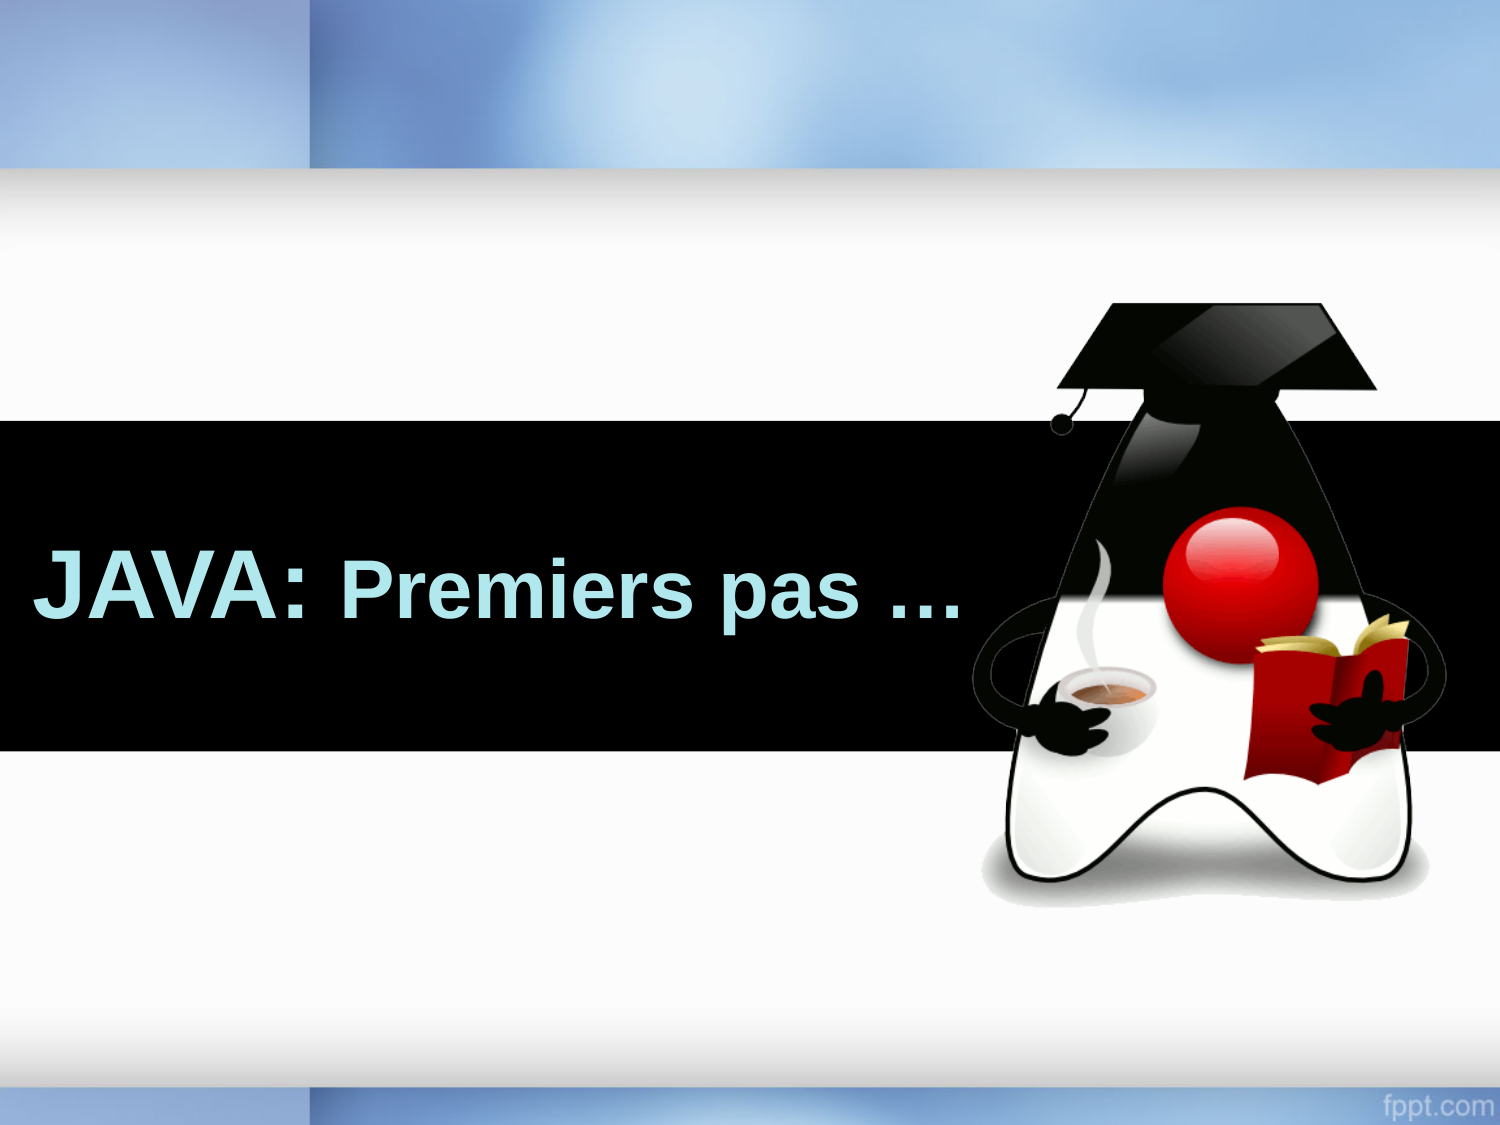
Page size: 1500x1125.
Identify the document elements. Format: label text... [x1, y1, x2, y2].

picture [0, 0, 1500, 1125]
text_box JAVA: Premiers pas … [17, 512, 909, 681]
text_box [0, 419, 909, 754]
